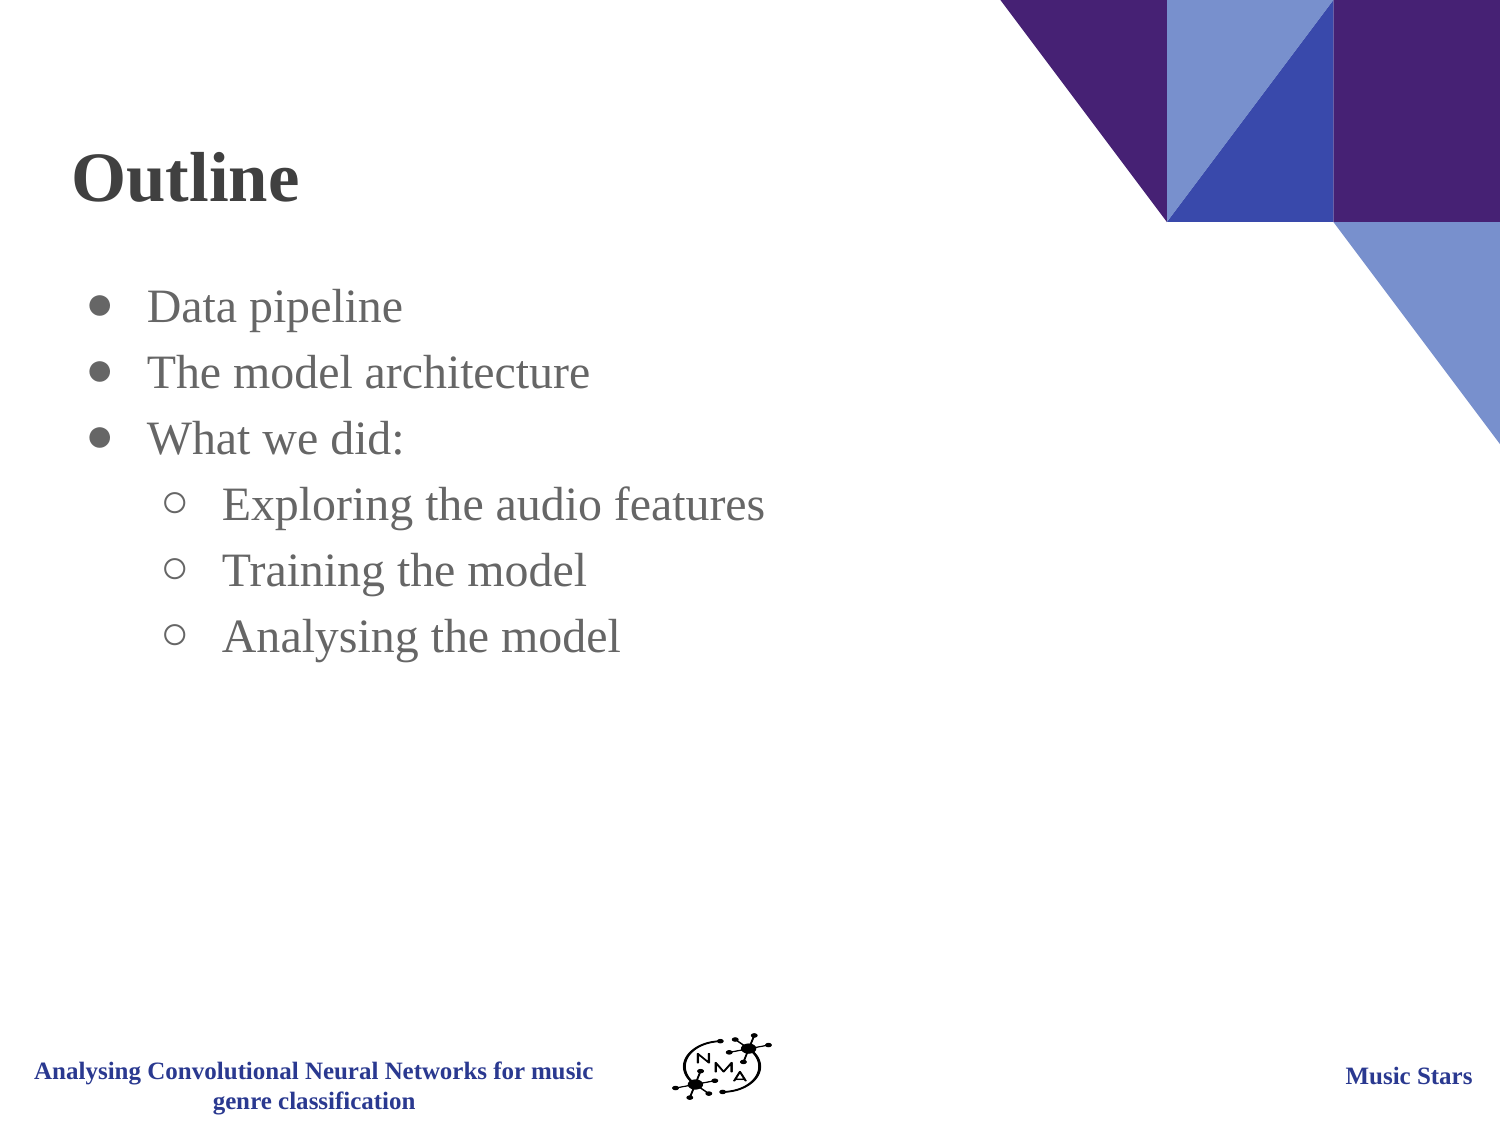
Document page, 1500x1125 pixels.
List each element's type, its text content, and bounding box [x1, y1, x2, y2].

text_box Analysing Convolutional Neural Networks for music genre classification [0, 1039, 629, 1105]
picture [672, 1033, 772, 1100]
text_box Outline Data pipeline The model architecture What we did: Exploring the audio features Training the model Analysing the model [56, 115, 953, 743]
text_box Music Stars [1180, 1044, 1488, 1100]
